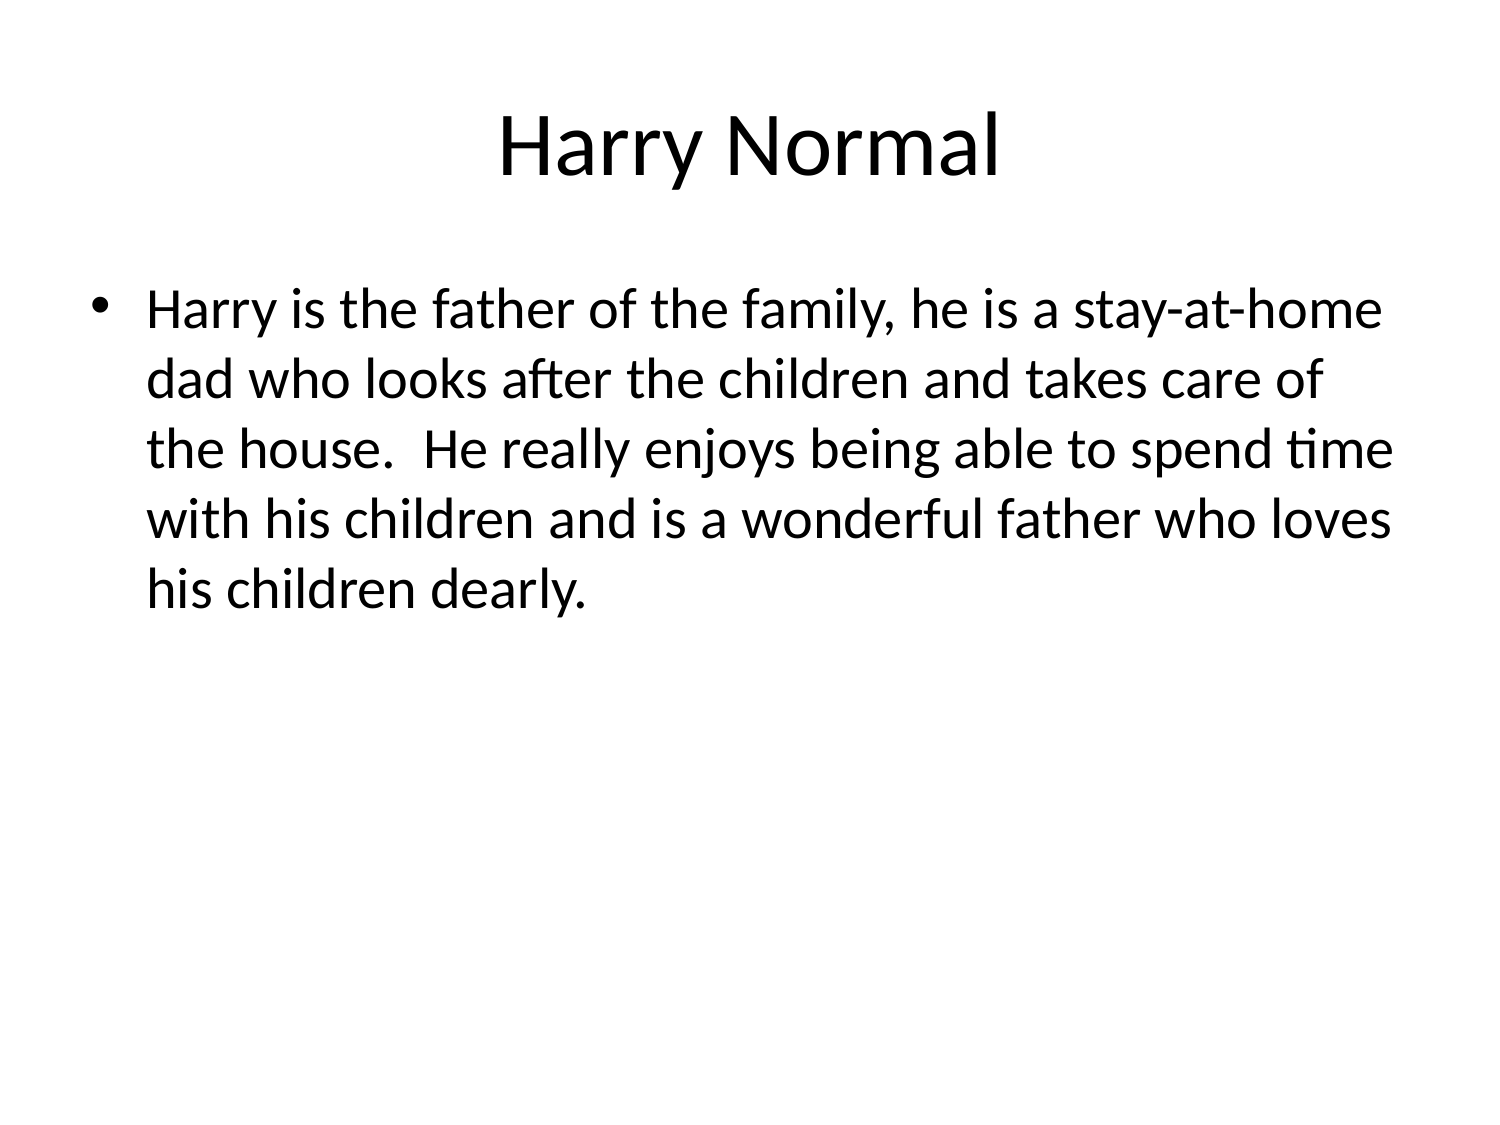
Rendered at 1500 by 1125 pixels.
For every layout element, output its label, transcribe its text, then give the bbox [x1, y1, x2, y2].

list Harry is the father of the family, he is a stay-at-home dad who looks after the children and takes care of the house. He really enjoys being able to spend time with his children and is a wonderful father who loves his children dearly. [75, 262, 1425, 1005]
title Harry Normal [75, 45, 1425, 233]
